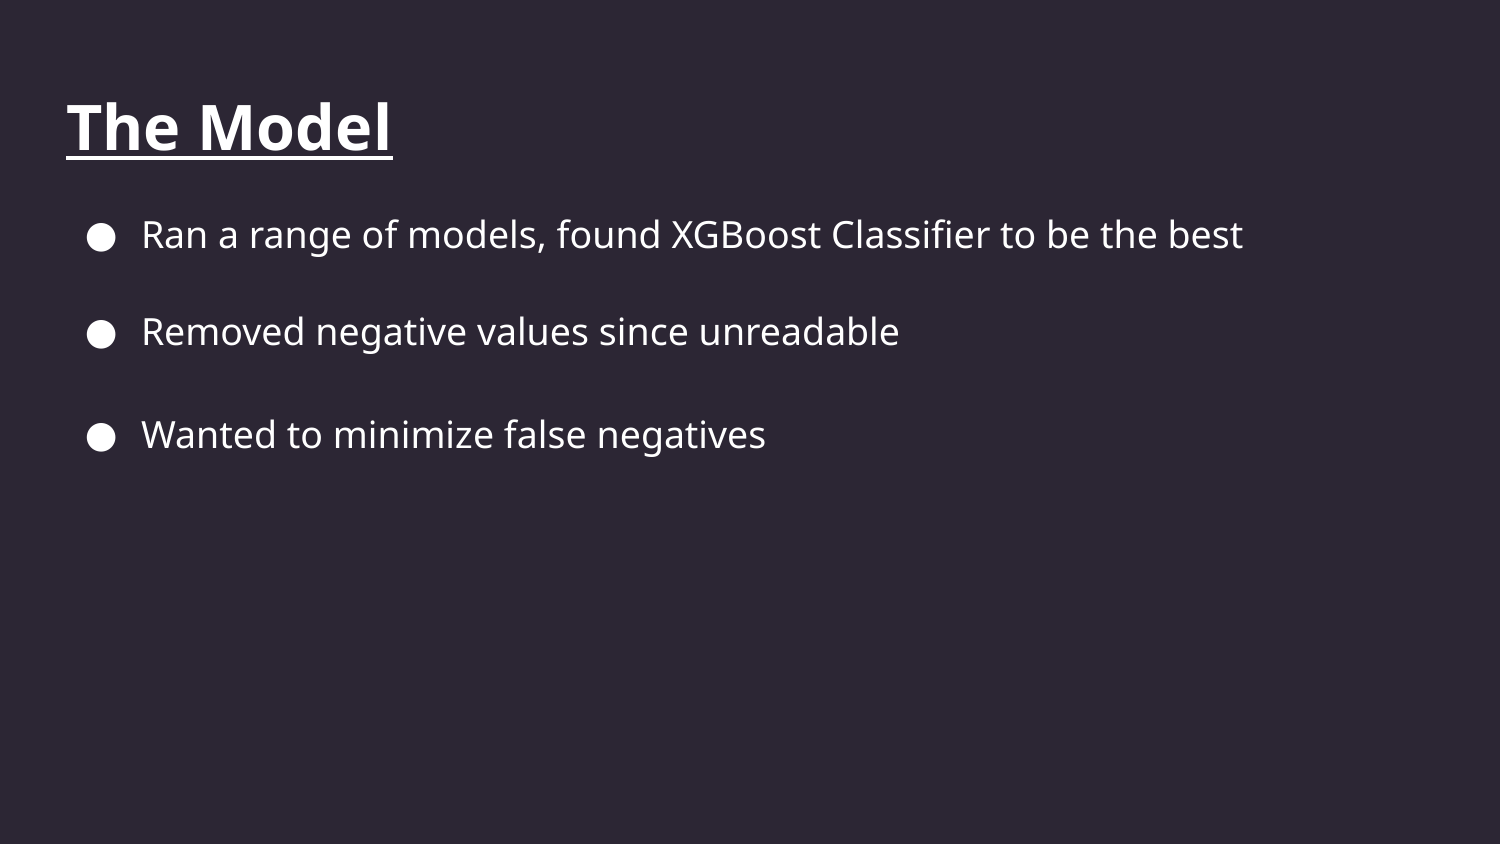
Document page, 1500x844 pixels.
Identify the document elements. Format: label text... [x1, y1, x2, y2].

list Ran a range of models, found XGBoost Classifier to be the best Removed negative values since unreadable Wanted to minimize false negatives [51, 189, 1449, 750]
title The Model [51, 72, 1449, 167]
